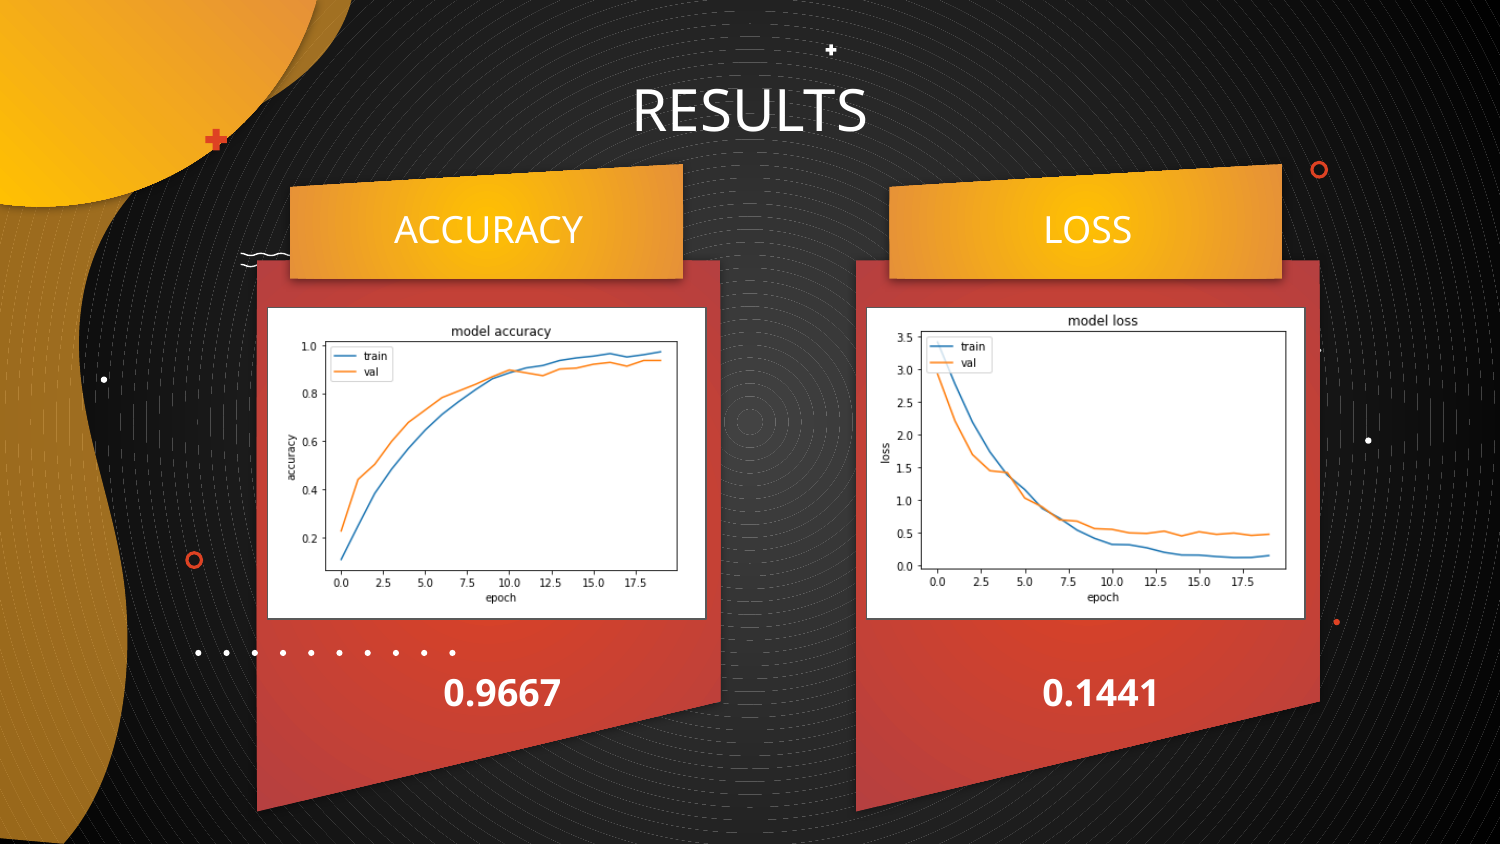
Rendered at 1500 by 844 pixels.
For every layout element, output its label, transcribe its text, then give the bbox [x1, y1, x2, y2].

text_box LOSS [949, 190, 1226, 266]
picture [872, 307, 1294, 611]
text_box [290, 163, 684, 279]
title RESULTS [240, 72, 1260, 136]
text_box ACCURACY [350, 190, 627, 266]
text_box [267, 307, 706, 620]
text_box [256, 260, 721, 812]
text_box [889, 163, 1283, 279]
text_box [856, 260, 1320, 812]
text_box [195, 649, 456, 657]
text_box [866, 307, 1305, 620]
text_box 0.9667 [397, 653, 608, 717]
picture [279, 318, 684, 610]
text_box 0.1441 [996, 653, 1207, 717]
